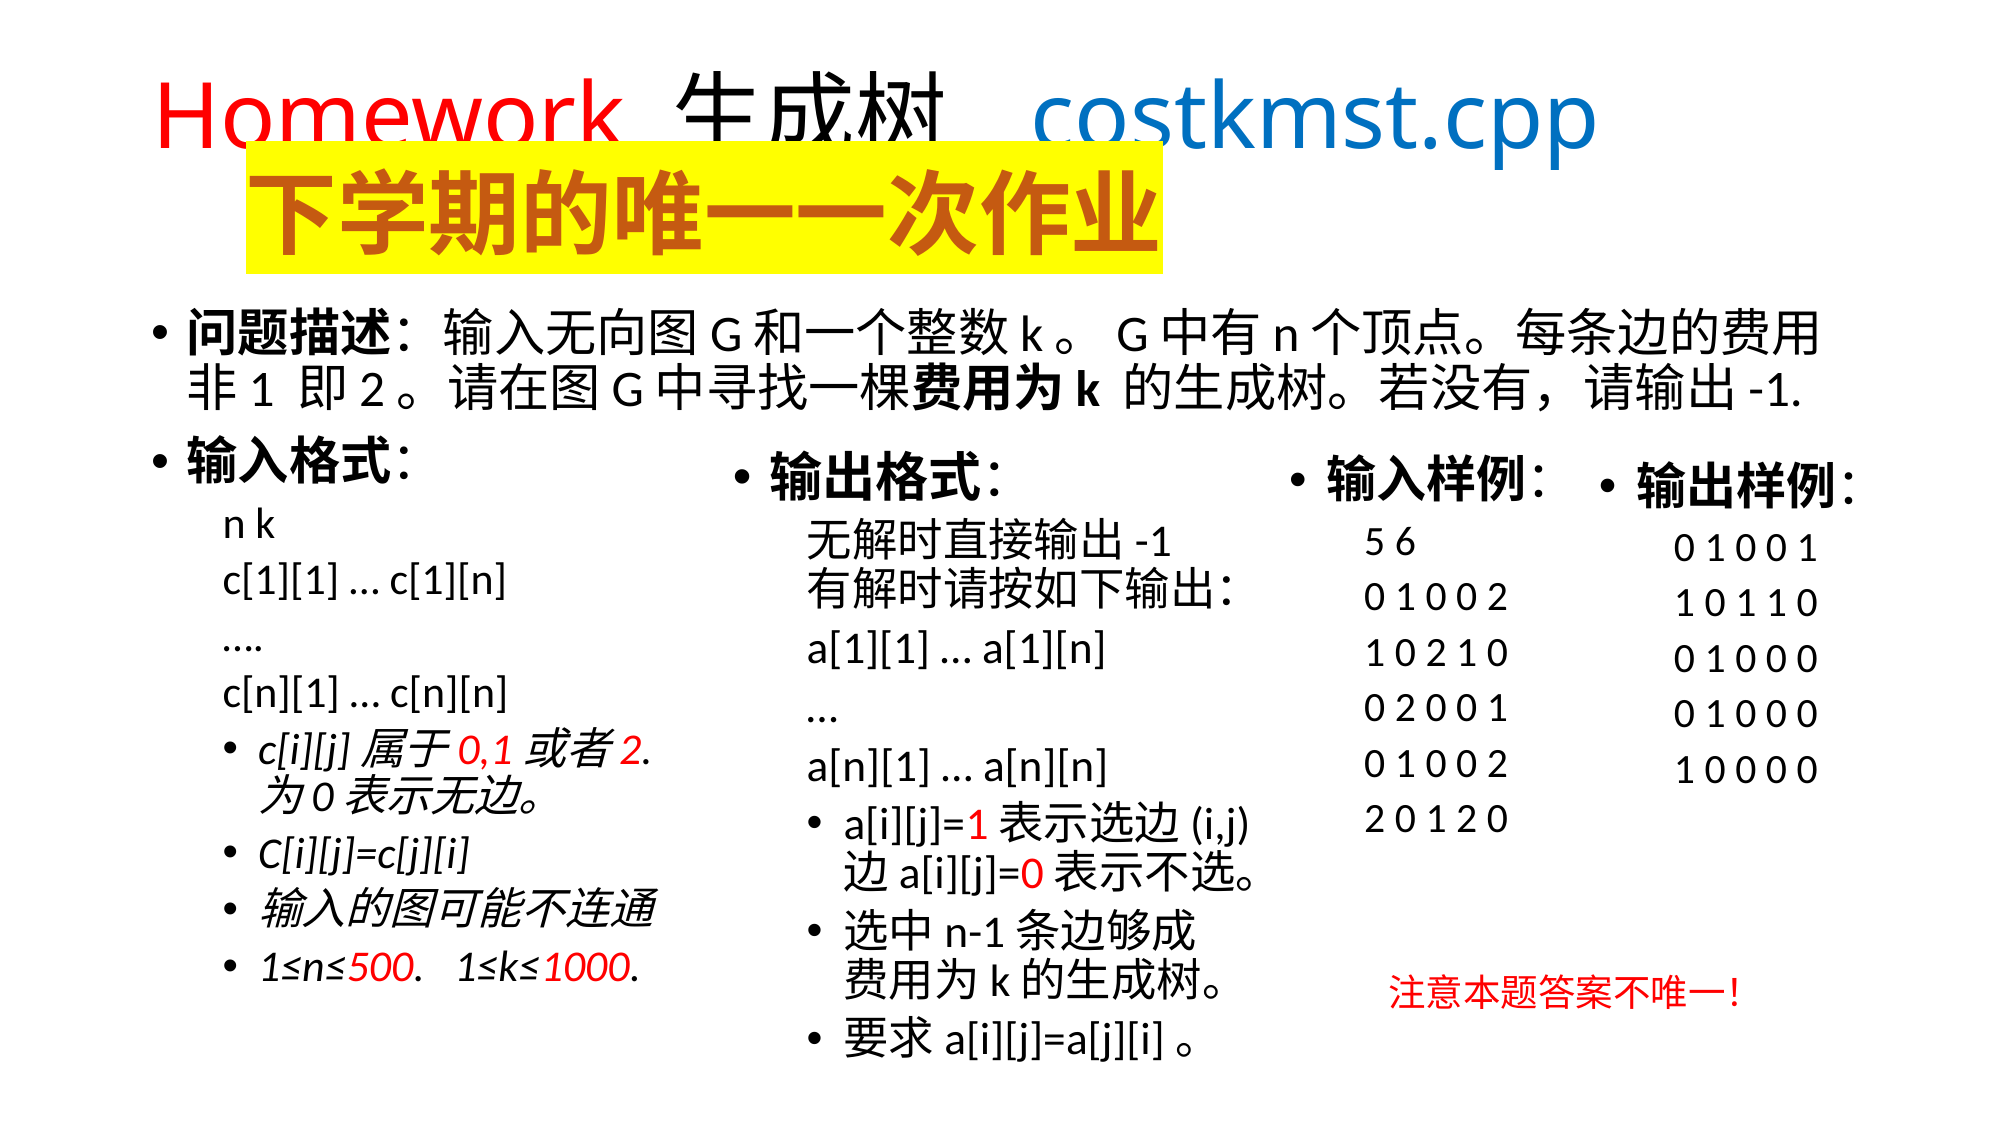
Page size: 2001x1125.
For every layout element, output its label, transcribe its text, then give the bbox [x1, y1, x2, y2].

text_box 输出样例： 0 1 0 0 1 1 0 1 1 0 0 1 0 0 0 0 1 0 0 0 1 0 0 0 0 [1583, 453, 1927, 1032]
title Homework 生成树 costkmst.cpp 下学期的唯一一次作业 [137, 59, 1863, 278]
text_box 输入样例： 5 6 0 1 0 0 2 1 0 2 1 0 0 2 0 0 1 0 1 0 0 2 2 0 1 2 0 [1274, 447, 1617, 1026]
list 问题描述：输入无向图G和一个整数k。G中有n个顶点。每条边的费用非1 即2。请在图G中寻找一棵费用为k 的生成树。若没有，请输出-1. 输入格式： n k c[1][1] … c[1][n] …. c[n][1] … c[n][n] c[i][j]属于0,1或者2. 为0表示无边。 C[i][j]=c[j][i] 输入的图可能不连通 1≤n≤500. 1≤k≤1000. [136, 299, 1862, 1014]
text_box 注意本题答案不唯一！ [1373, 962, 1770, 1022]
text_box 输出格式： 无解时直接输出-1 有解时请按如下输出： a[1][1] … a[1][n] … a[n][1] … a[n][n] a[i][j]=1表示选边(i,j) 边a[i][j]=0表示不选。 选中n-1条边够成 费用为k的生成树。 要求a[i][j]=a[j][i]。 [717, 443, 1282, 1080]
